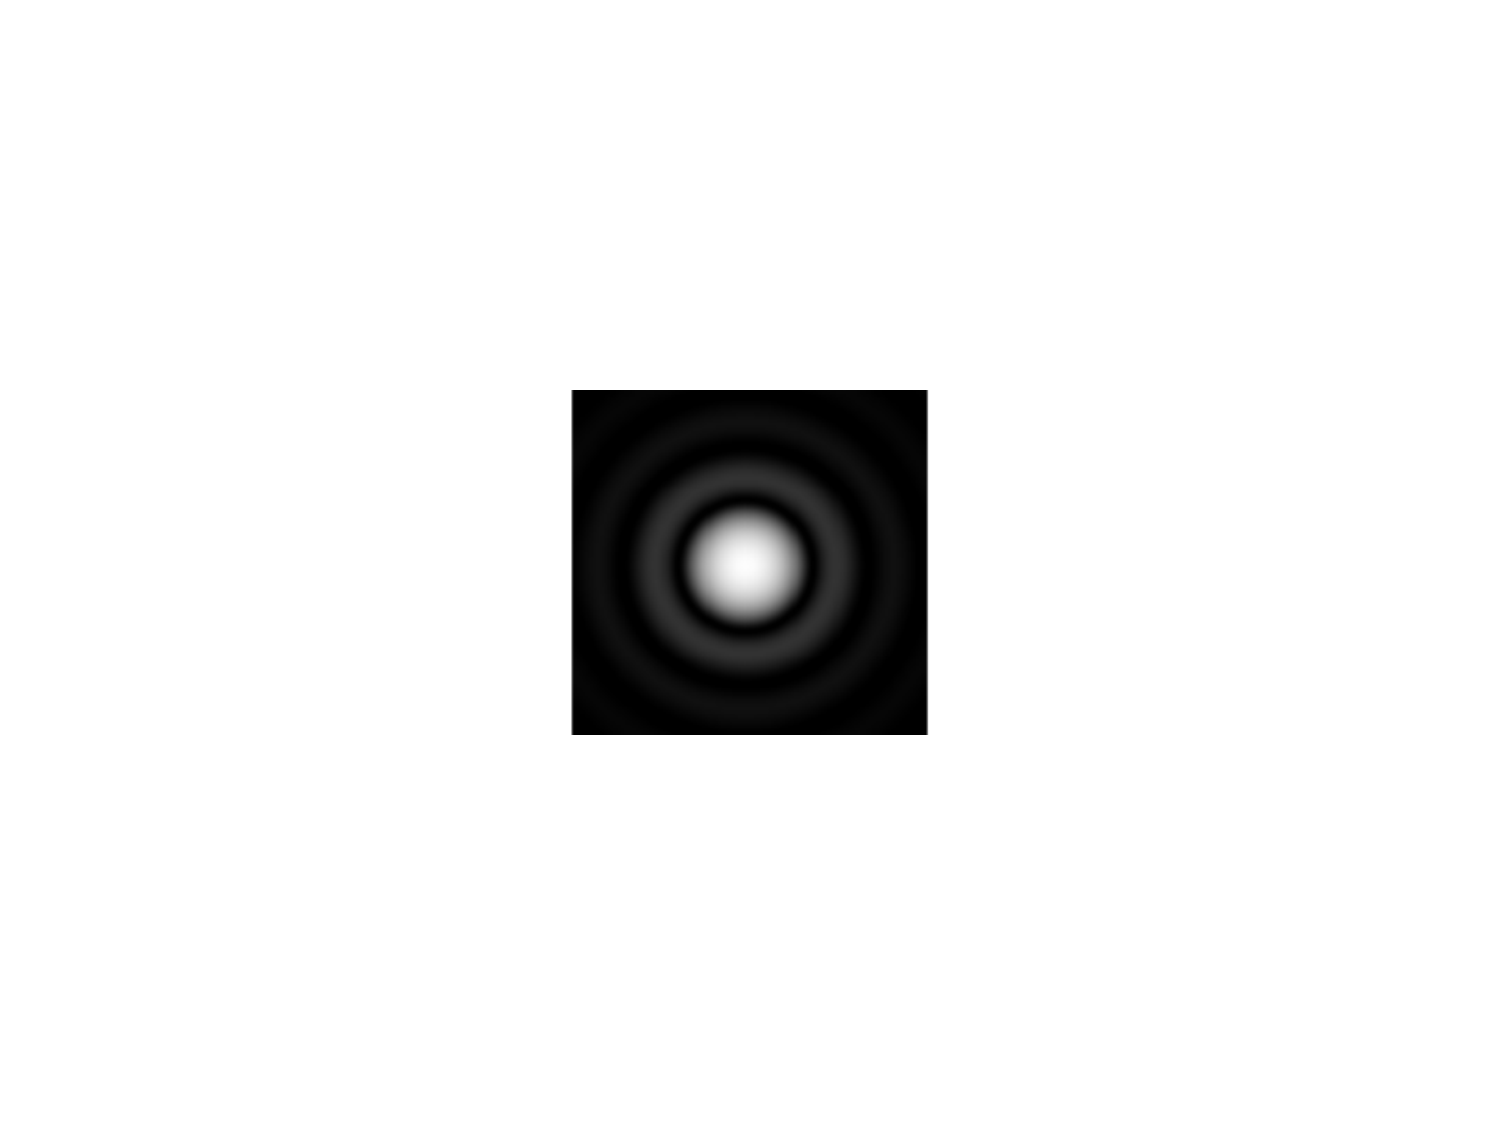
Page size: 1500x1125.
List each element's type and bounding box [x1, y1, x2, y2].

picture [563, 390, 937, 735]
